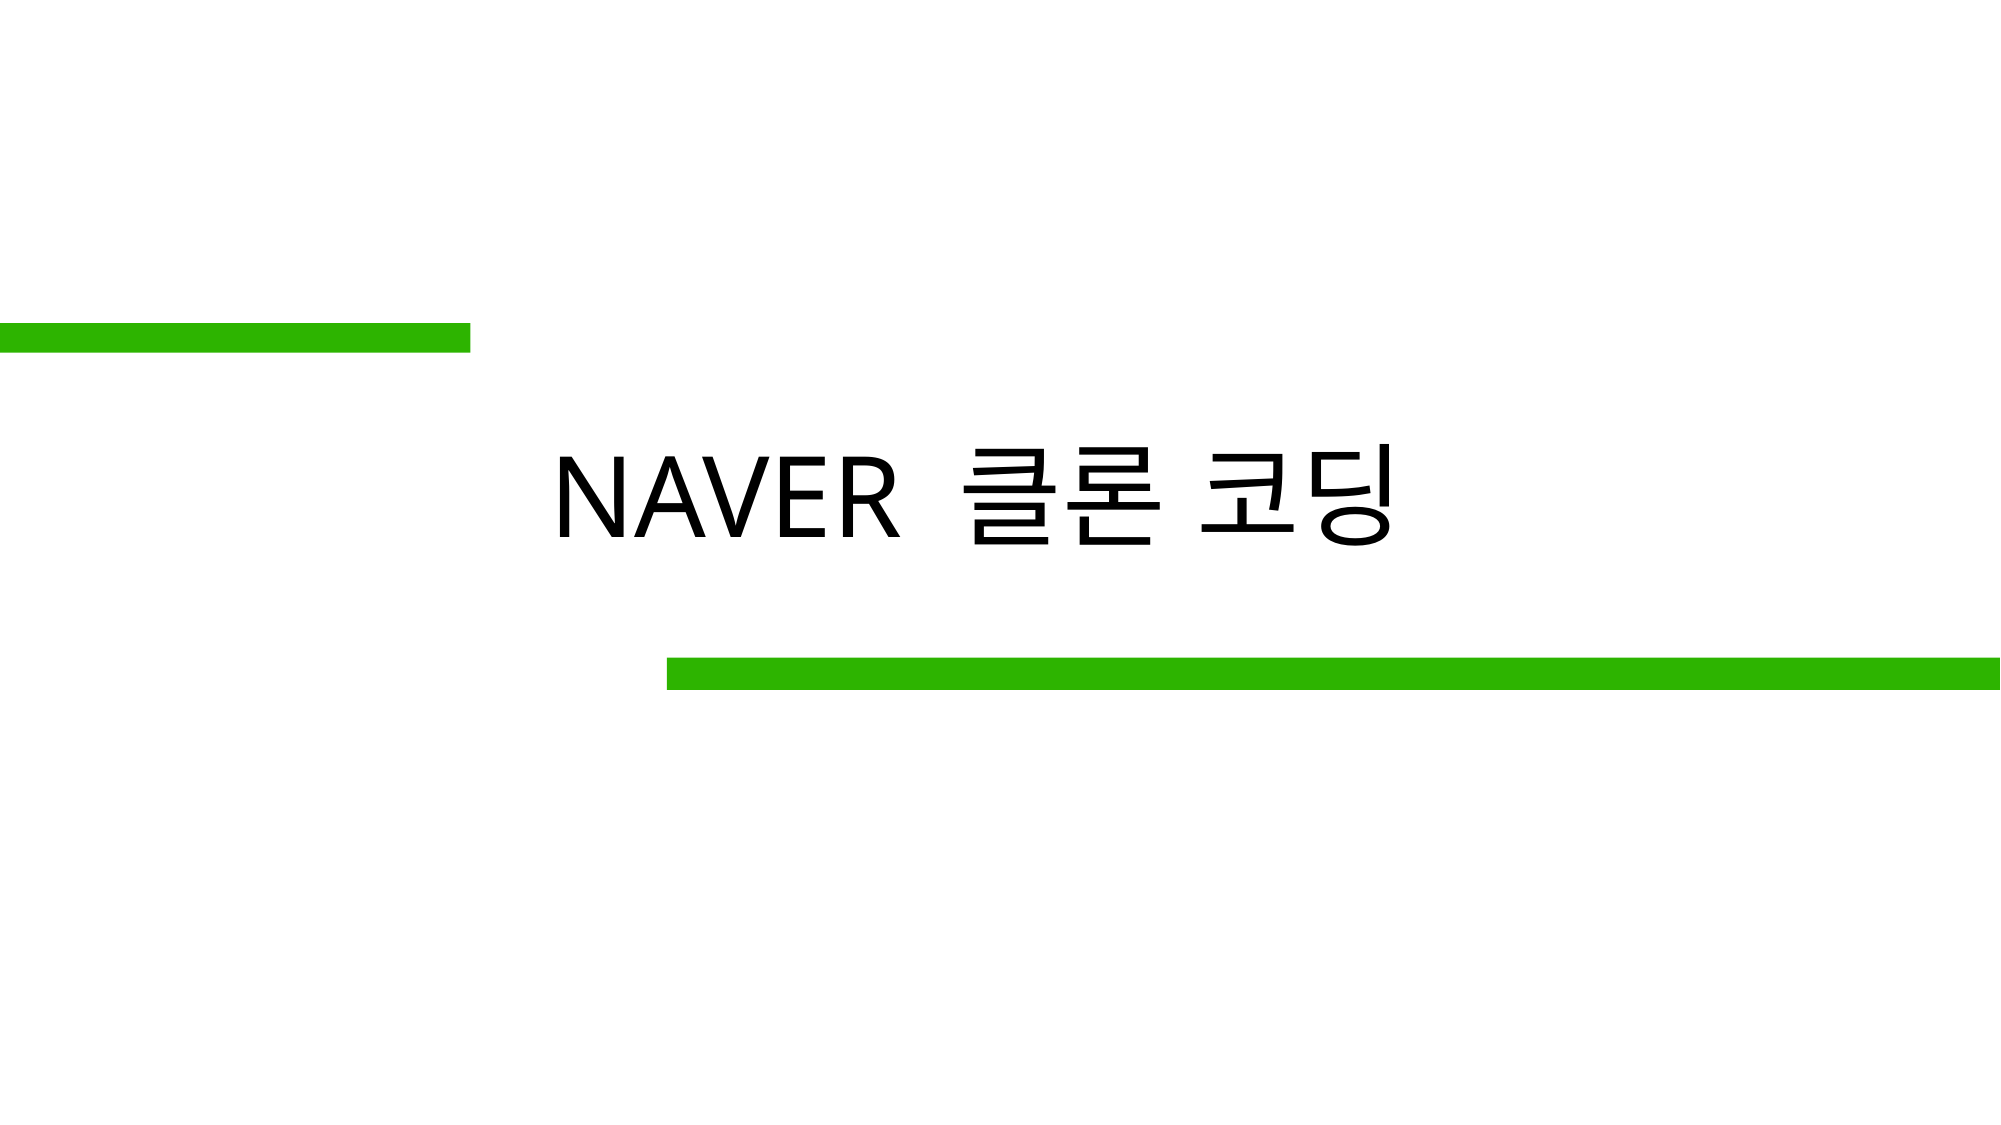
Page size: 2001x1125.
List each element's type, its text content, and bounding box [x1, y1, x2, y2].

text_box [0, 322, 471, 354]
text_box NAVER 클론 코딩 [534, 417, 1419, 568]
text_box [666, 657, 2000, 691]
